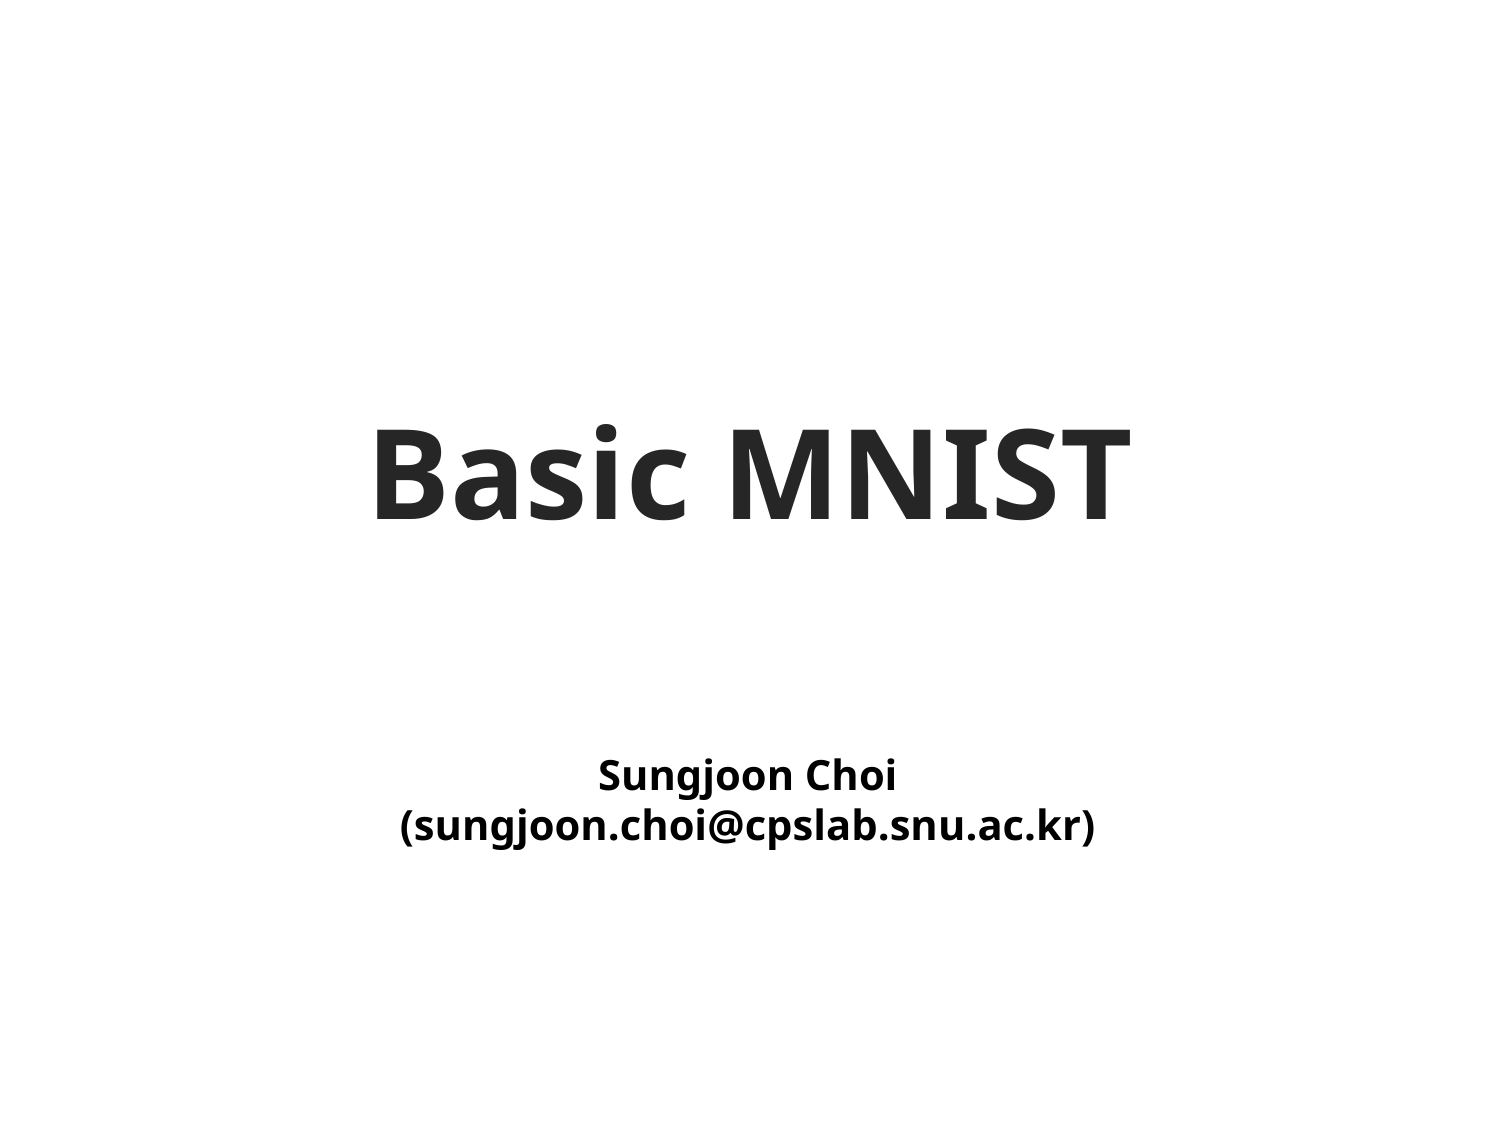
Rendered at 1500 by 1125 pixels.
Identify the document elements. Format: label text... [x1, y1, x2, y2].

text_box Basic MNIST [112, 349, 1388, 591]
text_box Sungjoon Choi (sungjoon.choi@cpslab.snu.ac.kr) [170, 741, 1326, 857]
